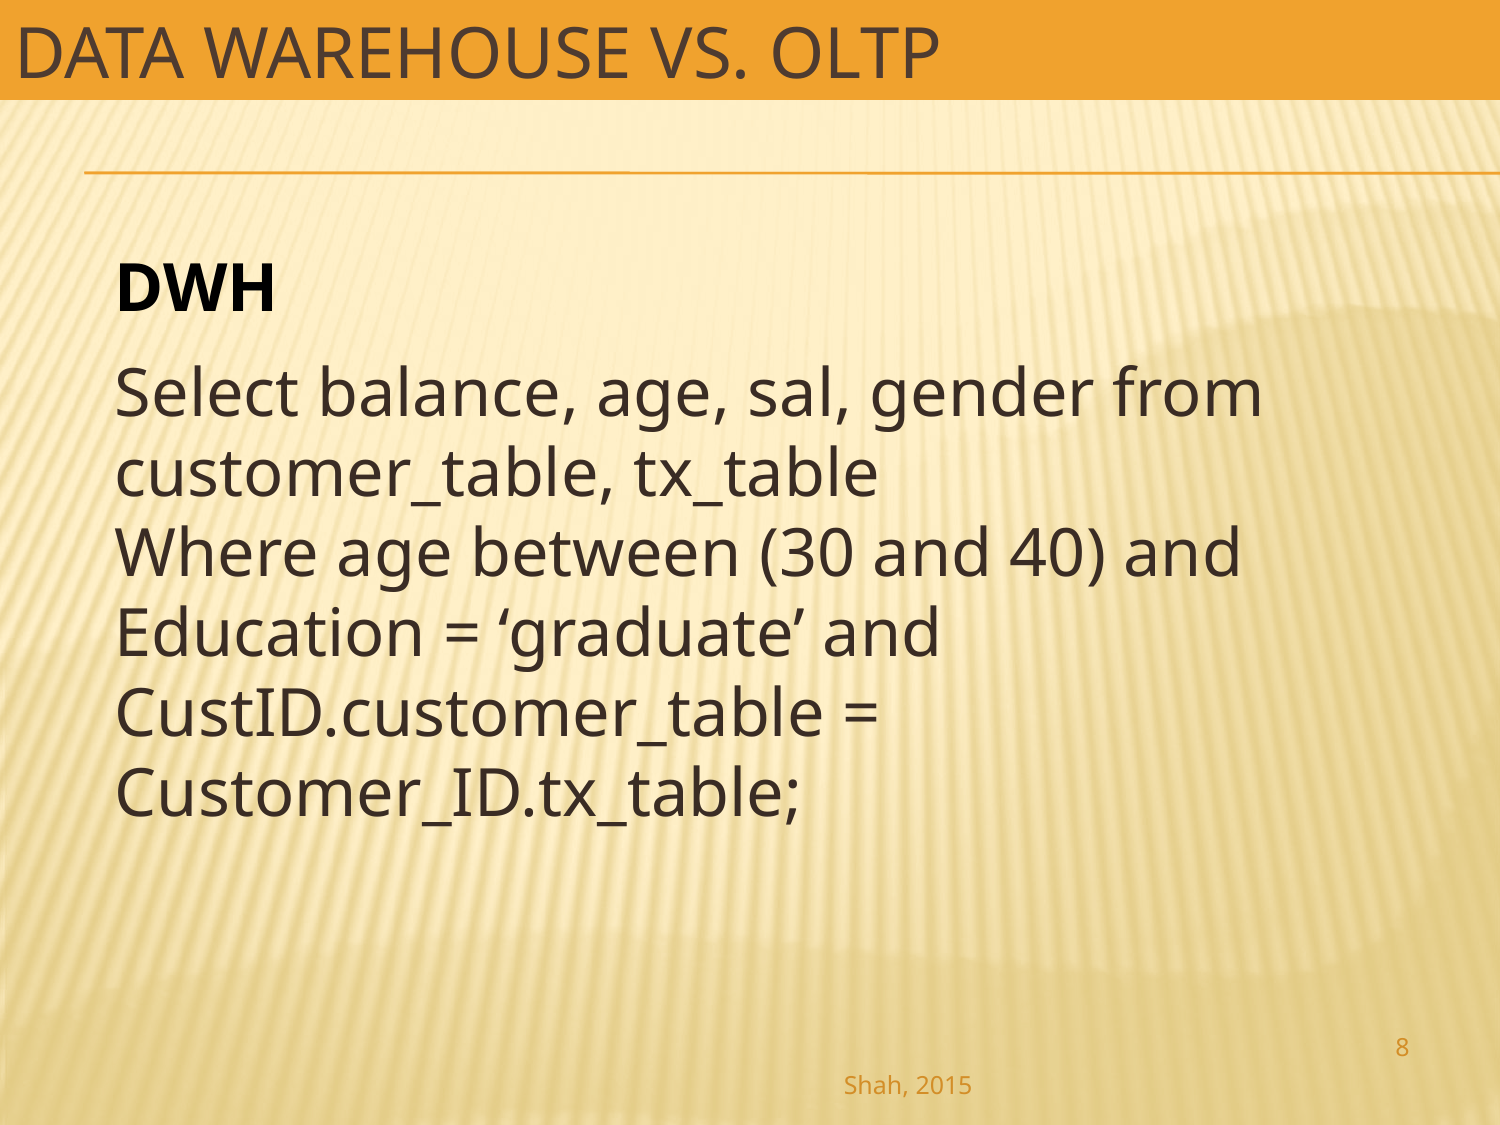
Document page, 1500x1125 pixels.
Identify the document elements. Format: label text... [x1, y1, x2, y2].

slide_number 8 [1074, 1023, 1425, 1102]
footer Shah, 2015 [512, 1062, 988, 1102]
text_box DWH Select balance, age, sal, gender from customer_table, tx_table Where age between (30 and 40) and Education = ‘graduate’ and CustID.customer_table = Customer_ID.tx_table; [99, 237, 1400, 837]
title Data Warehouse Vs. OLTP [0, 0, 1500, 100]
